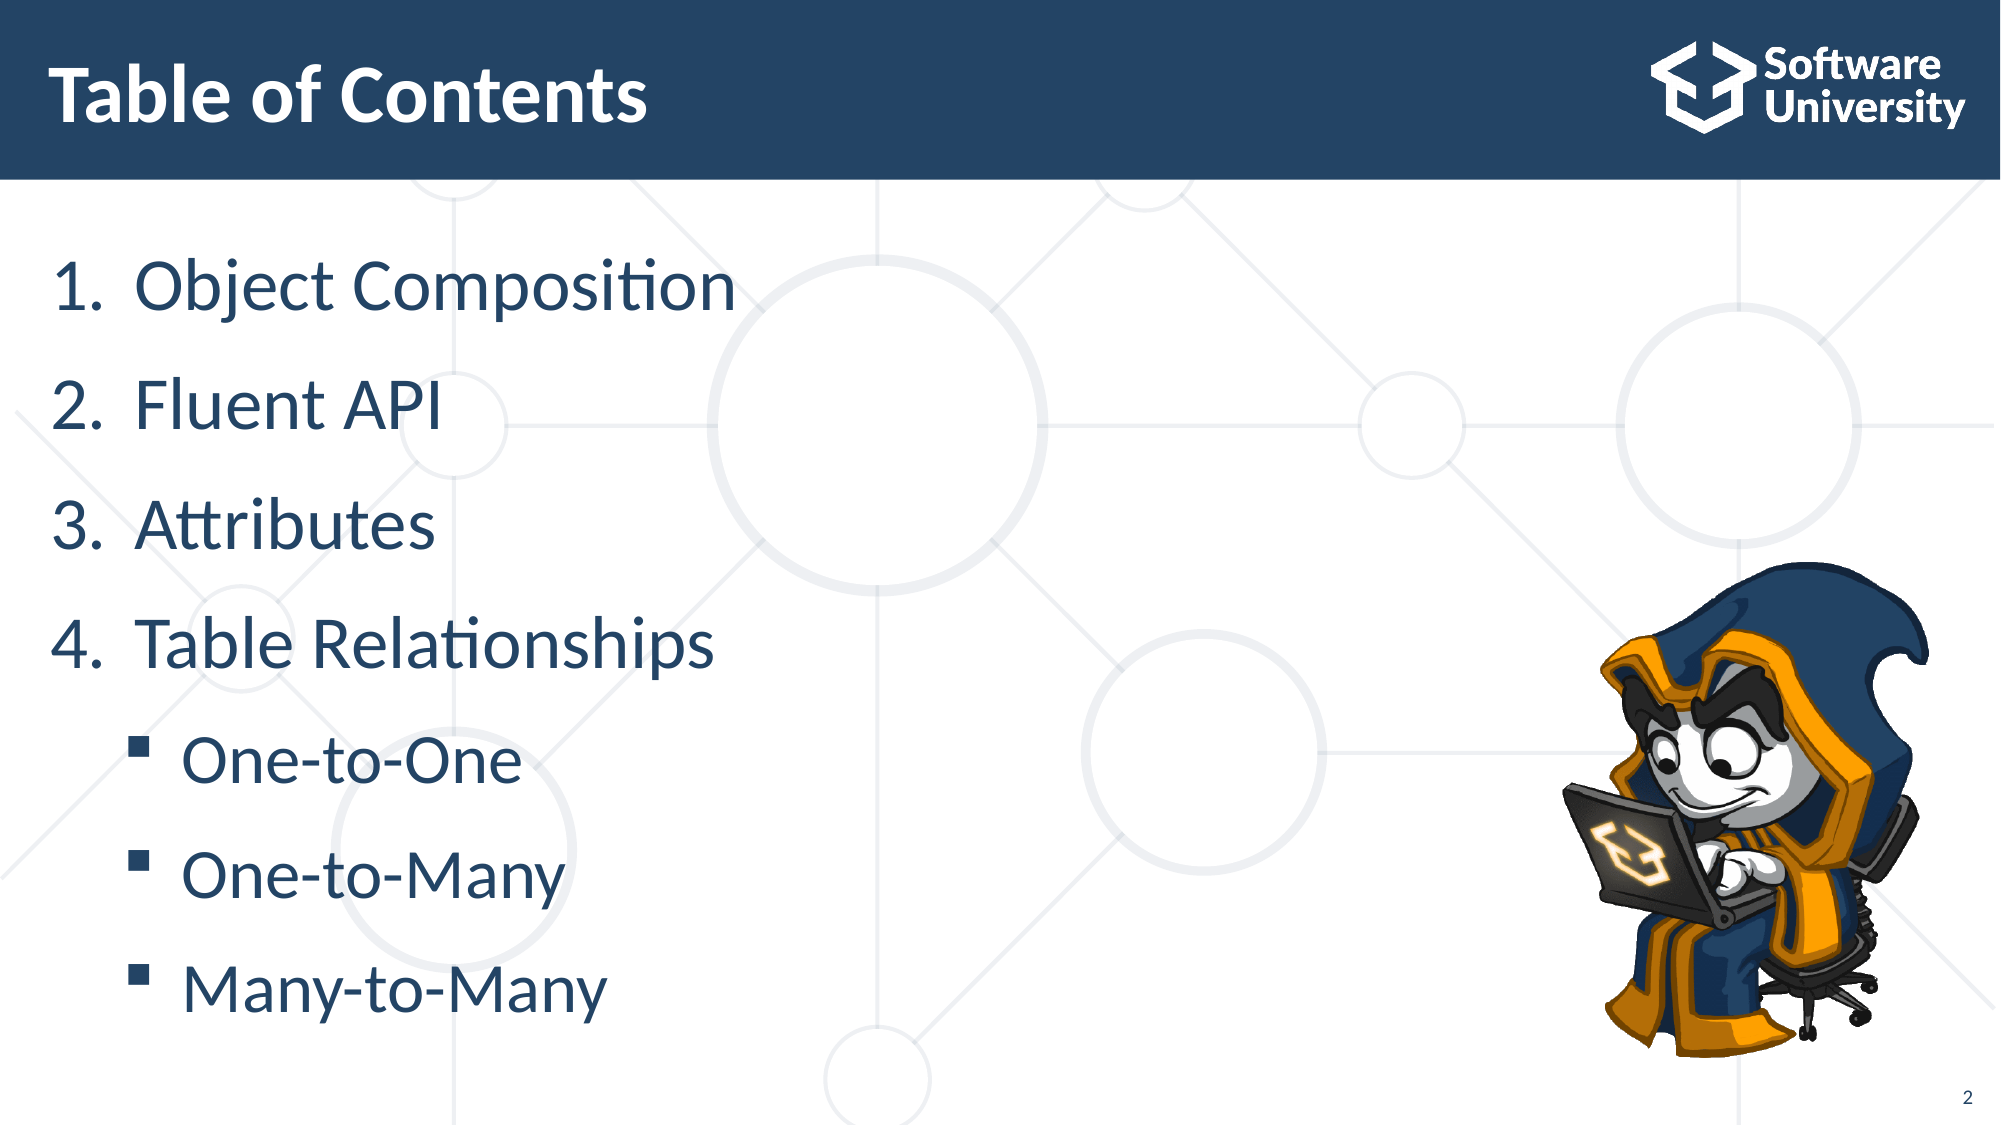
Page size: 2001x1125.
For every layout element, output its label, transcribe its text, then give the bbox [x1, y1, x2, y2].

picture [1651, 41, 1966, 134]
picture [1561, 559, 1931, 1059]
text_box 2 [1927, 1067, 1989, 1117]
list Object Composition Fluent API Attributes Table Relationships One-to-One One-to-Many Many-to-Many [32, 224, 1517, 1080]
title Table of Contents [31, 16, 1625, 162]
